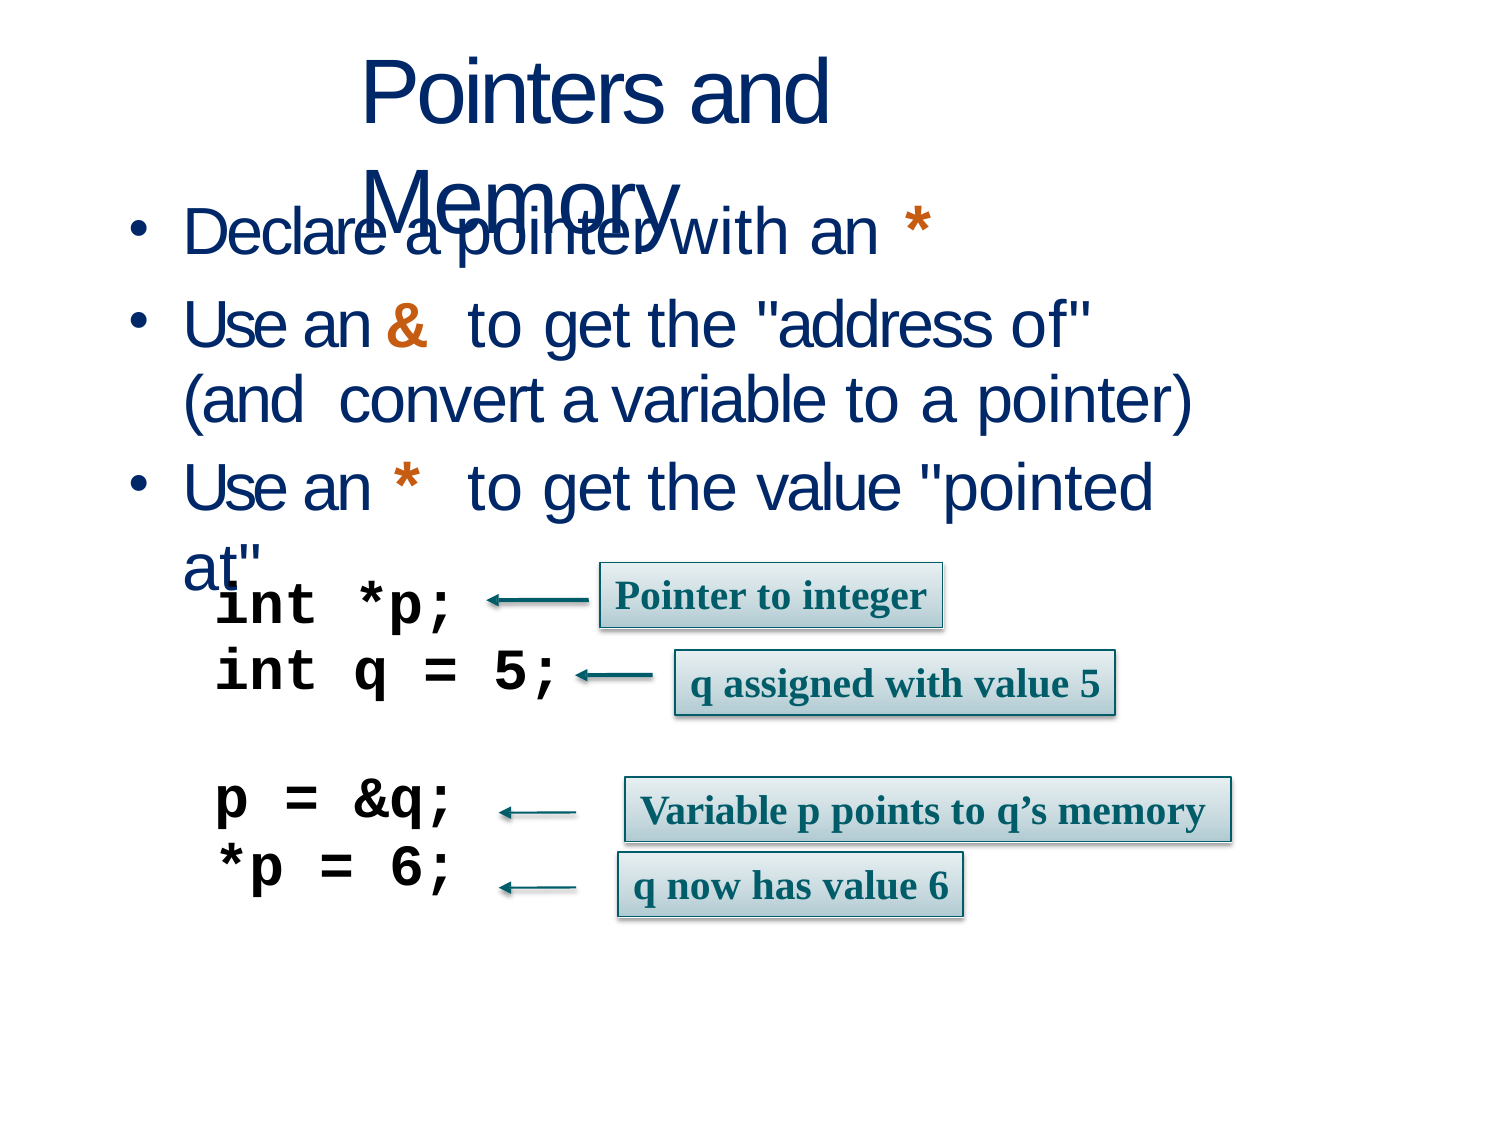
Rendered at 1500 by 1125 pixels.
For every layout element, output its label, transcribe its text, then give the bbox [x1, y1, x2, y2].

text_box int *p; int q = 5; [212, 561, 566, 701]
text_box Variable p points to q’s memory [637, 780, 1212, 833]
text_box p = &q; *p = 6; [212, 759, 461, 897]
text_box [582, 553, 969, 655]
text_box [607, 767, 1252, 870]
text_box [574, 668, 653, 682]
text_box Pointer to integer [612, 566, 929, 619]
text_box [498, 806, 577, 819]
text_box q now has value 6 [630, 855, 950, 908]
text_box q assigned with value 5 [687, 653, 1102, 706]
text_box [555, 658, 657, 698]
text_box [600, 562, 943, 628]
title Pointers and Memory [357, 29, 1168, 175]
text_box [600, 842, 991, 945]
text_box [657, 640, 1142, 743]
text_box [486, 593, 582, 607]
text_box [478, 871, 584, 911]
text_box [624, 776, 1232, 842]
text_box [617, 851, 963, 917]
text_box [498, 881, 577, 894]
text_box [466, 583, 582, 623]
text_box [478, 796, 584, 836]
text_box Declare a pointer with an * Use an & to get the "address of" (and convert a variable to a pointer) Use an * to get the value "pointed at" [125, 175, 1214, 604]
text_box [674, 649, 1116, 715]
